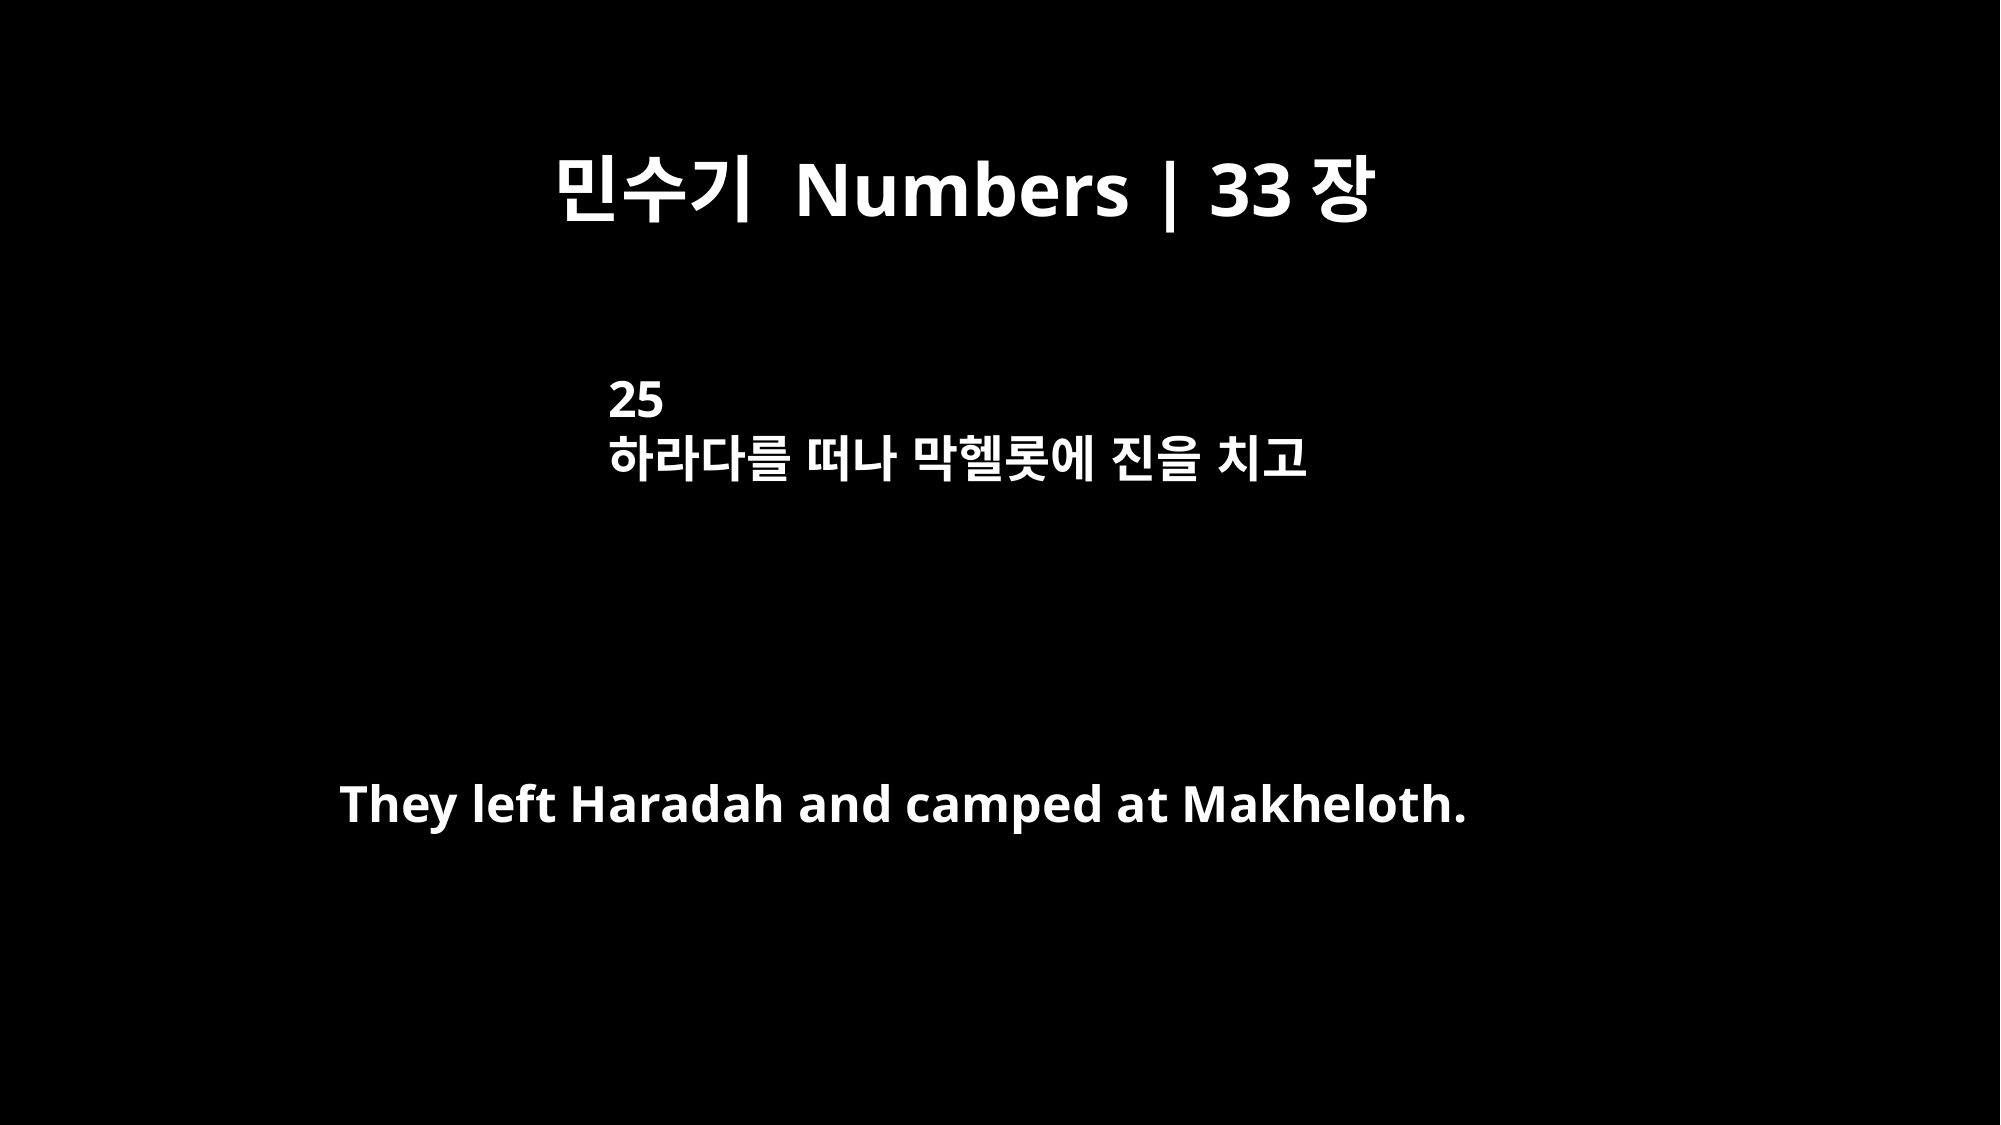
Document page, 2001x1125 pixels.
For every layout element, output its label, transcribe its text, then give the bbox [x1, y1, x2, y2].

text_box 25 하라다를 떠나 막헬롯에 진을 치고 [593, 359, 1324, 495]
text_box They left Haradah and camped at Makheloth. [324, 764, 1483, 840]
text_box 민수기 Numbers | 33장 [538, 136, 1393, 239]
